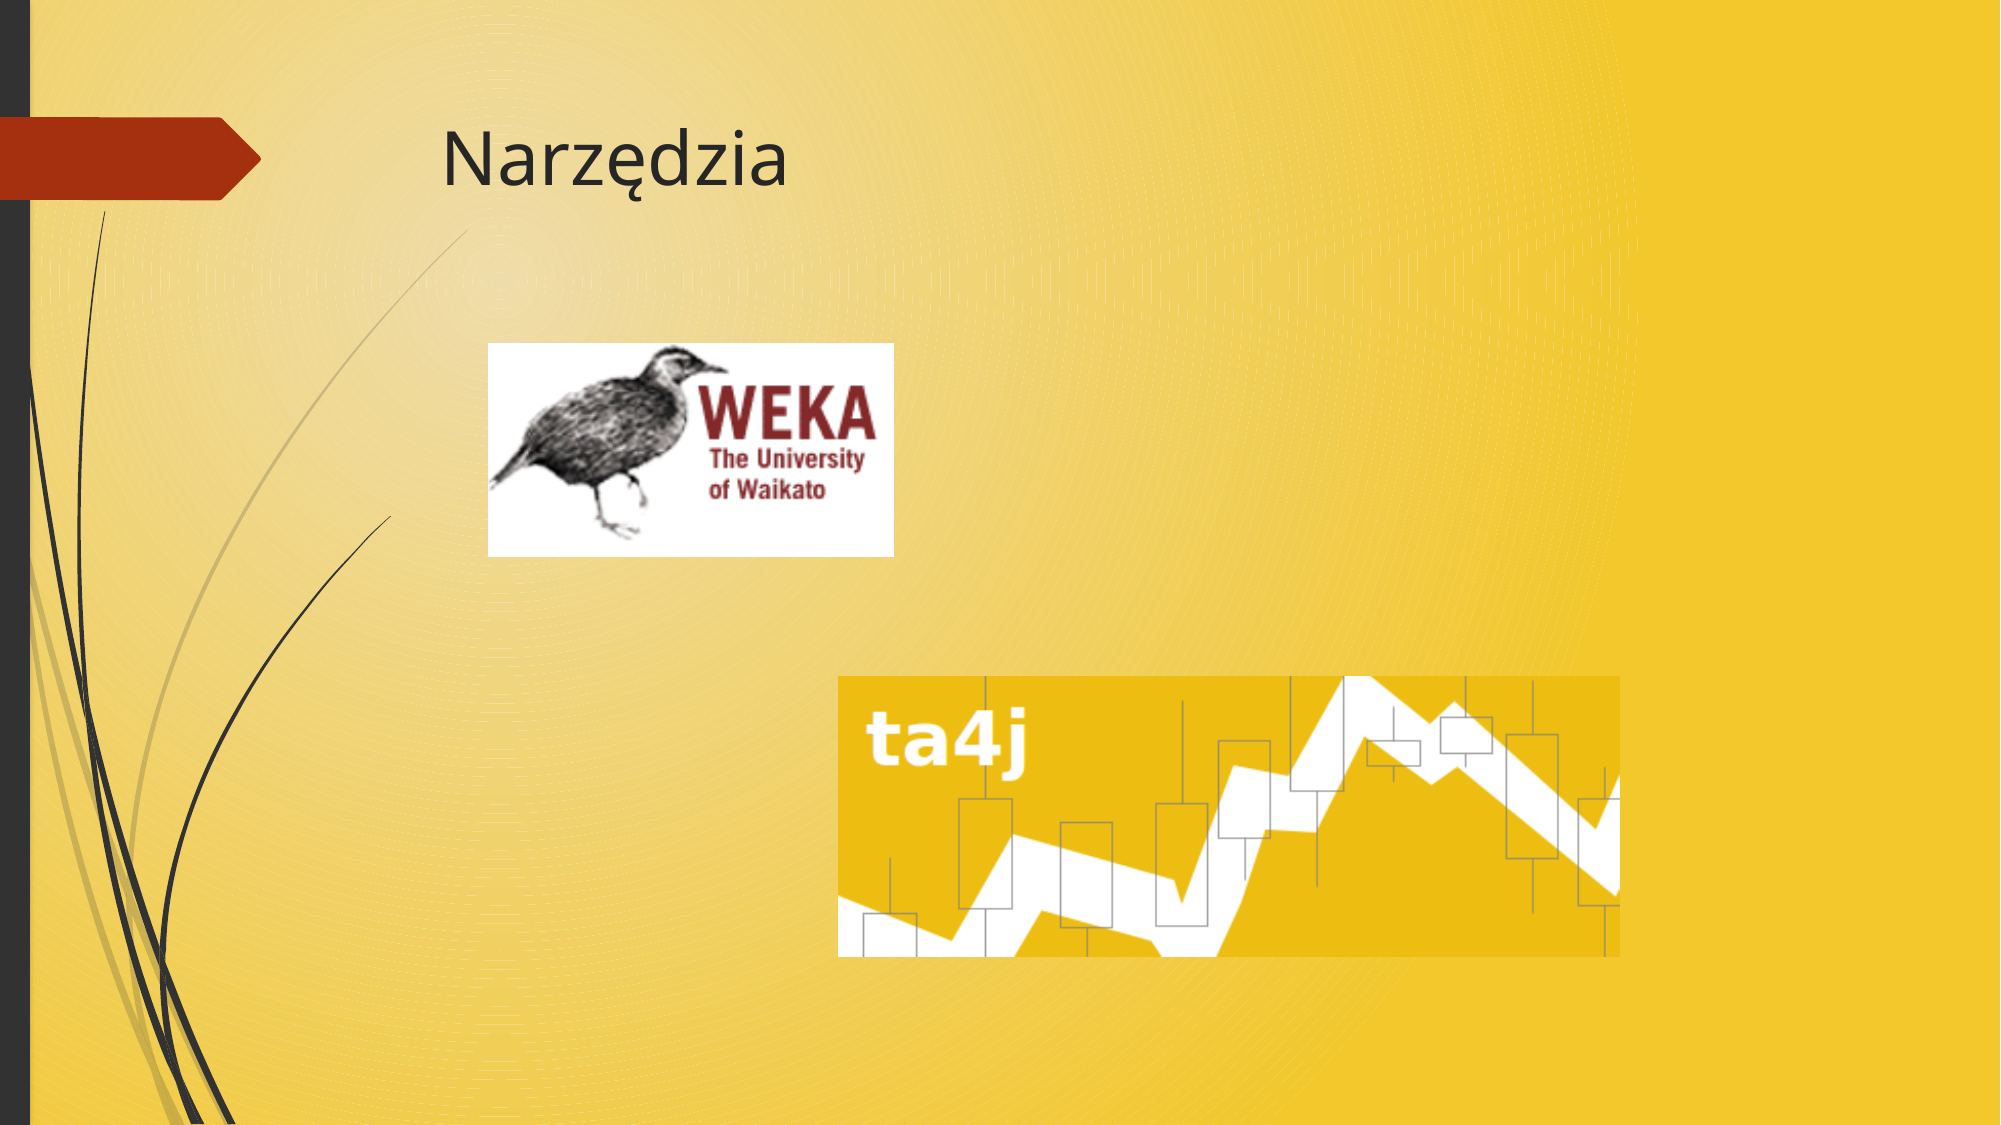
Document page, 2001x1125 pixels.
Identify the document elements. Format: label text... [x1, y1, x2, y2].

picture [837, 676, 1620, 957]
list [488, 343, 894, 557]
title Narzędzia [425, 102, 1888, 313]
